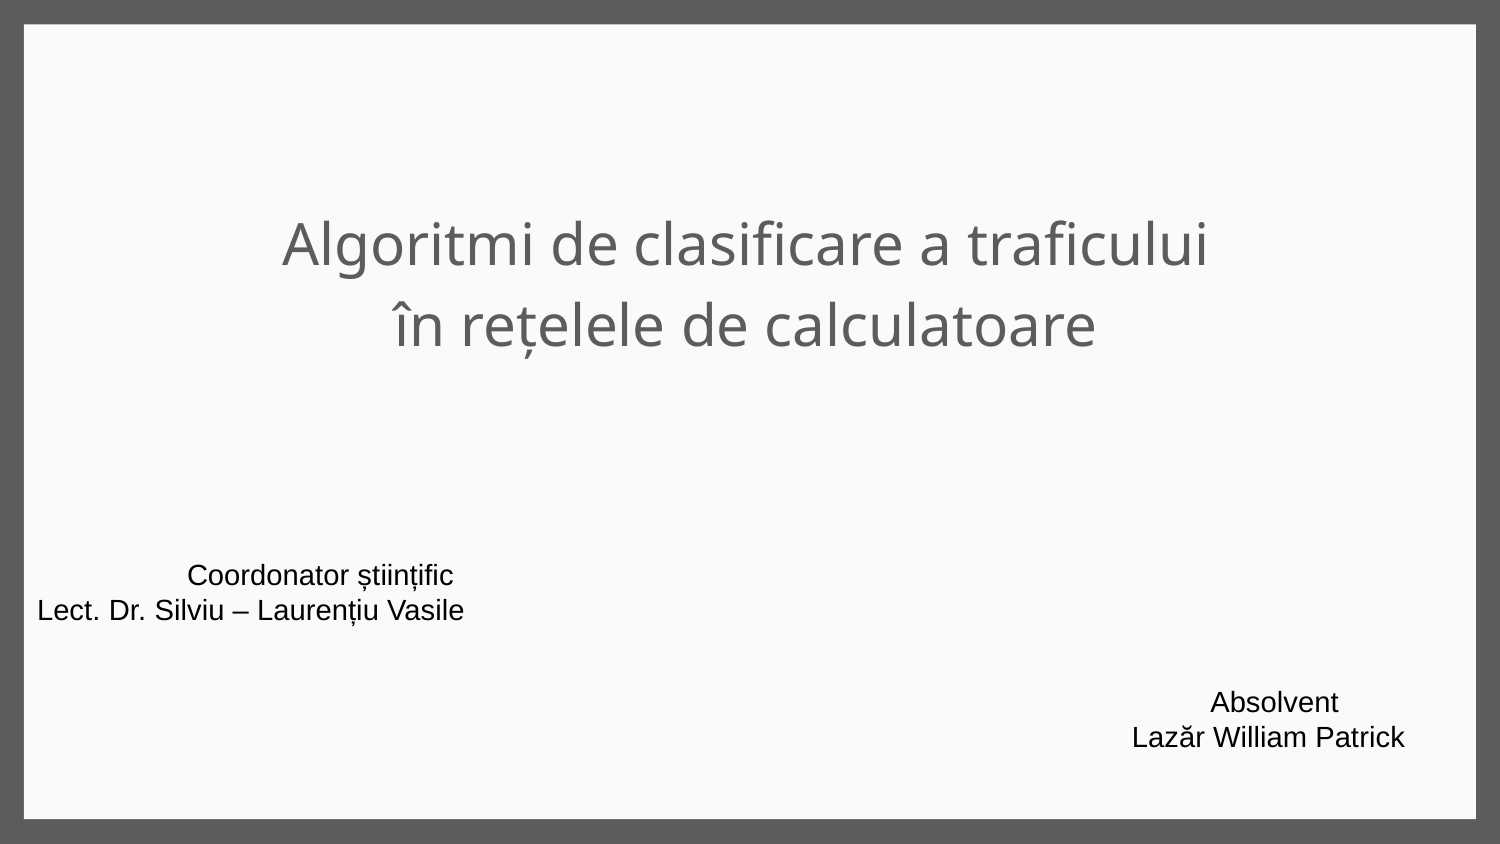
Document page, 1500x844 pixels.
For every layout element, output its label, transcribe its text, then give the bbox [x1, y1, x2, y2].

text_box Absolvent Lazăr William Patrick [745, 676, 1496, 761]
text_box Coordonator științific Lect. Dr. Silviu – Laurențiu Vasile [22, 548, 773, 669]
title Algoritmi de clasificare a traficului în rețelele de calculatoare [259, 106, 1232, 448]
